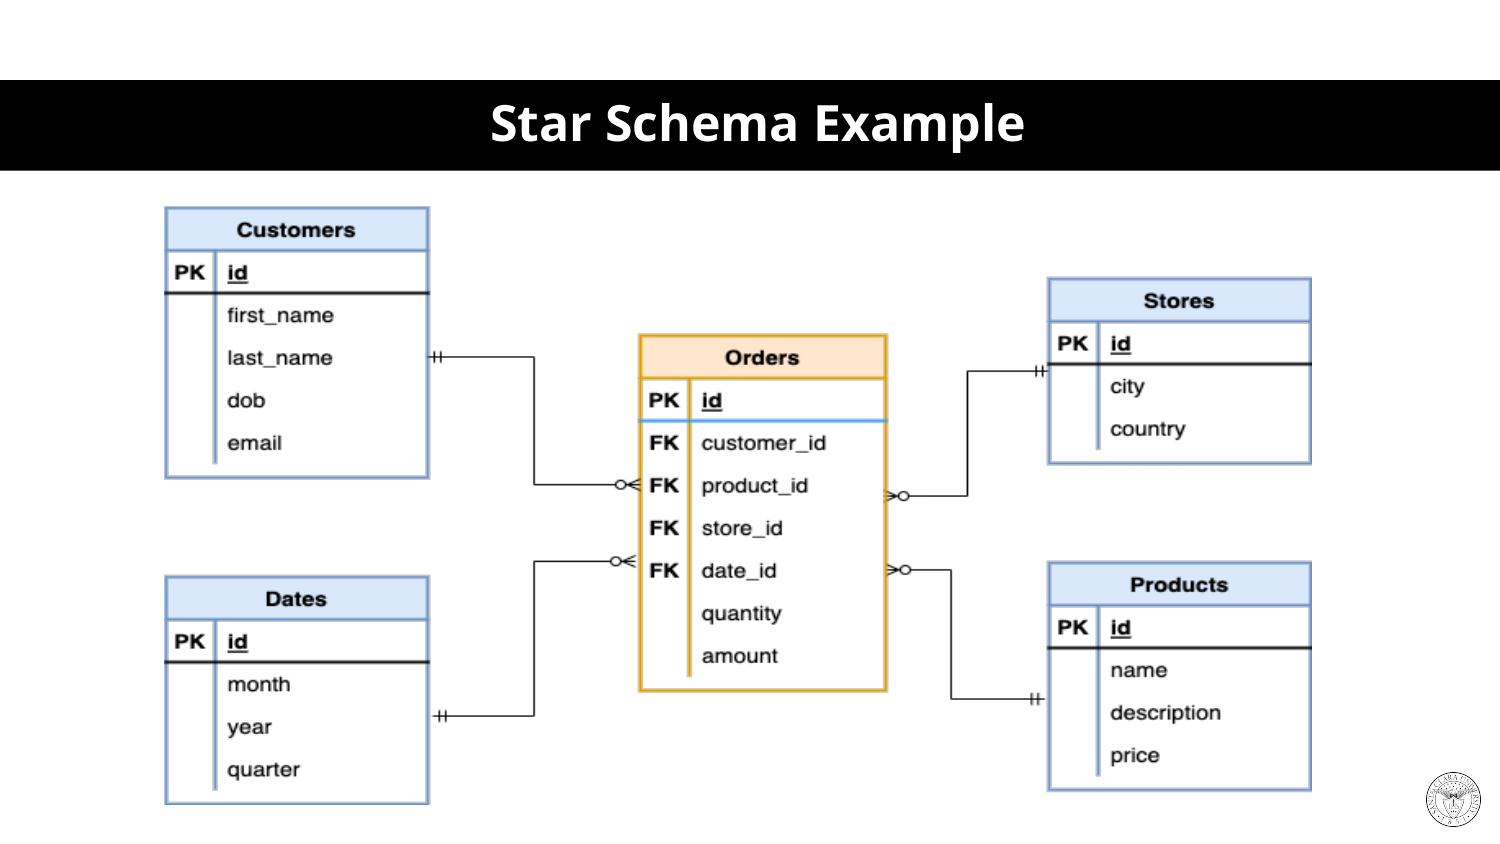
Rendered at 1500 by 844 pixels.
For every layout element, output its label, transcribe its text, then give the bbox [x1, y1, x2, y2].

picture [1426, 772, 1481, 827]
text_box [0, 79, 1500, 172]
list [164, 206, 1312, 805]
title Star Schema Example [68, 79, 1448, 171]
